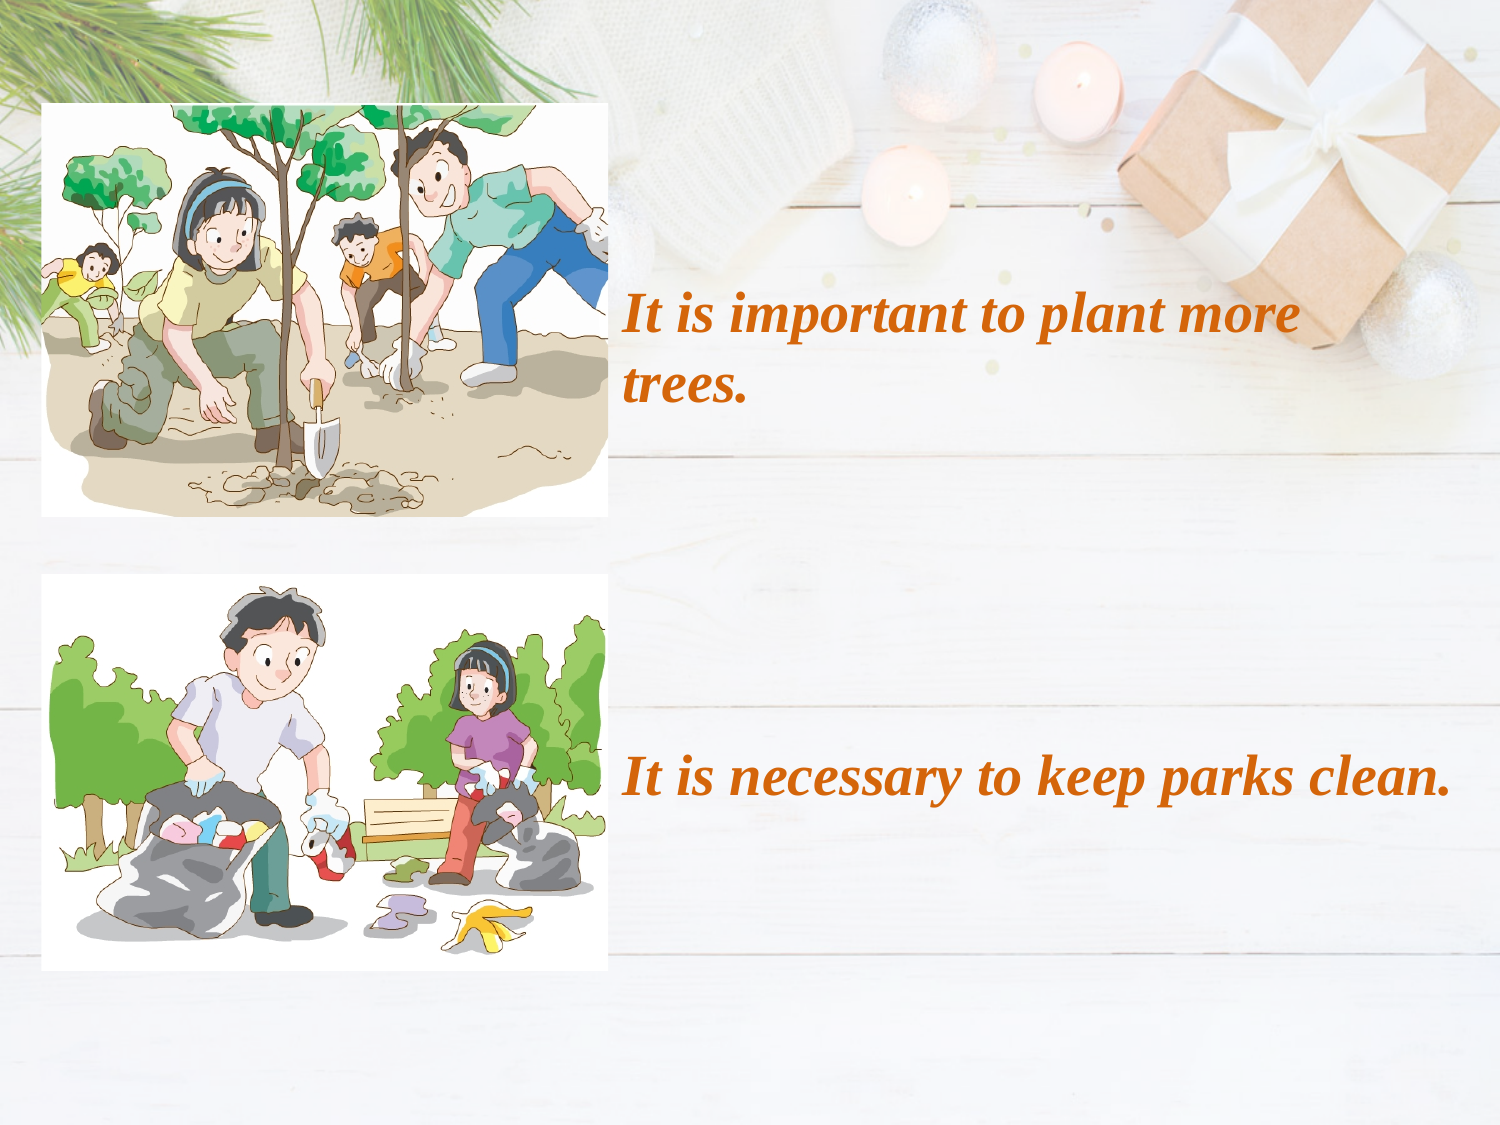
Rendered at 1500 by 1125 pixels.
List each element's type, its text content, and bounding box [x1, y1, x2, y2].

picture [41, 103, 609, 518]
picture [41, 574, 609, 972]
text_box It is necessary to keep parks clean. [613, 729, 1471, 815]
text_box It is important to plant more trees. [613, 267, 1447, 422]
